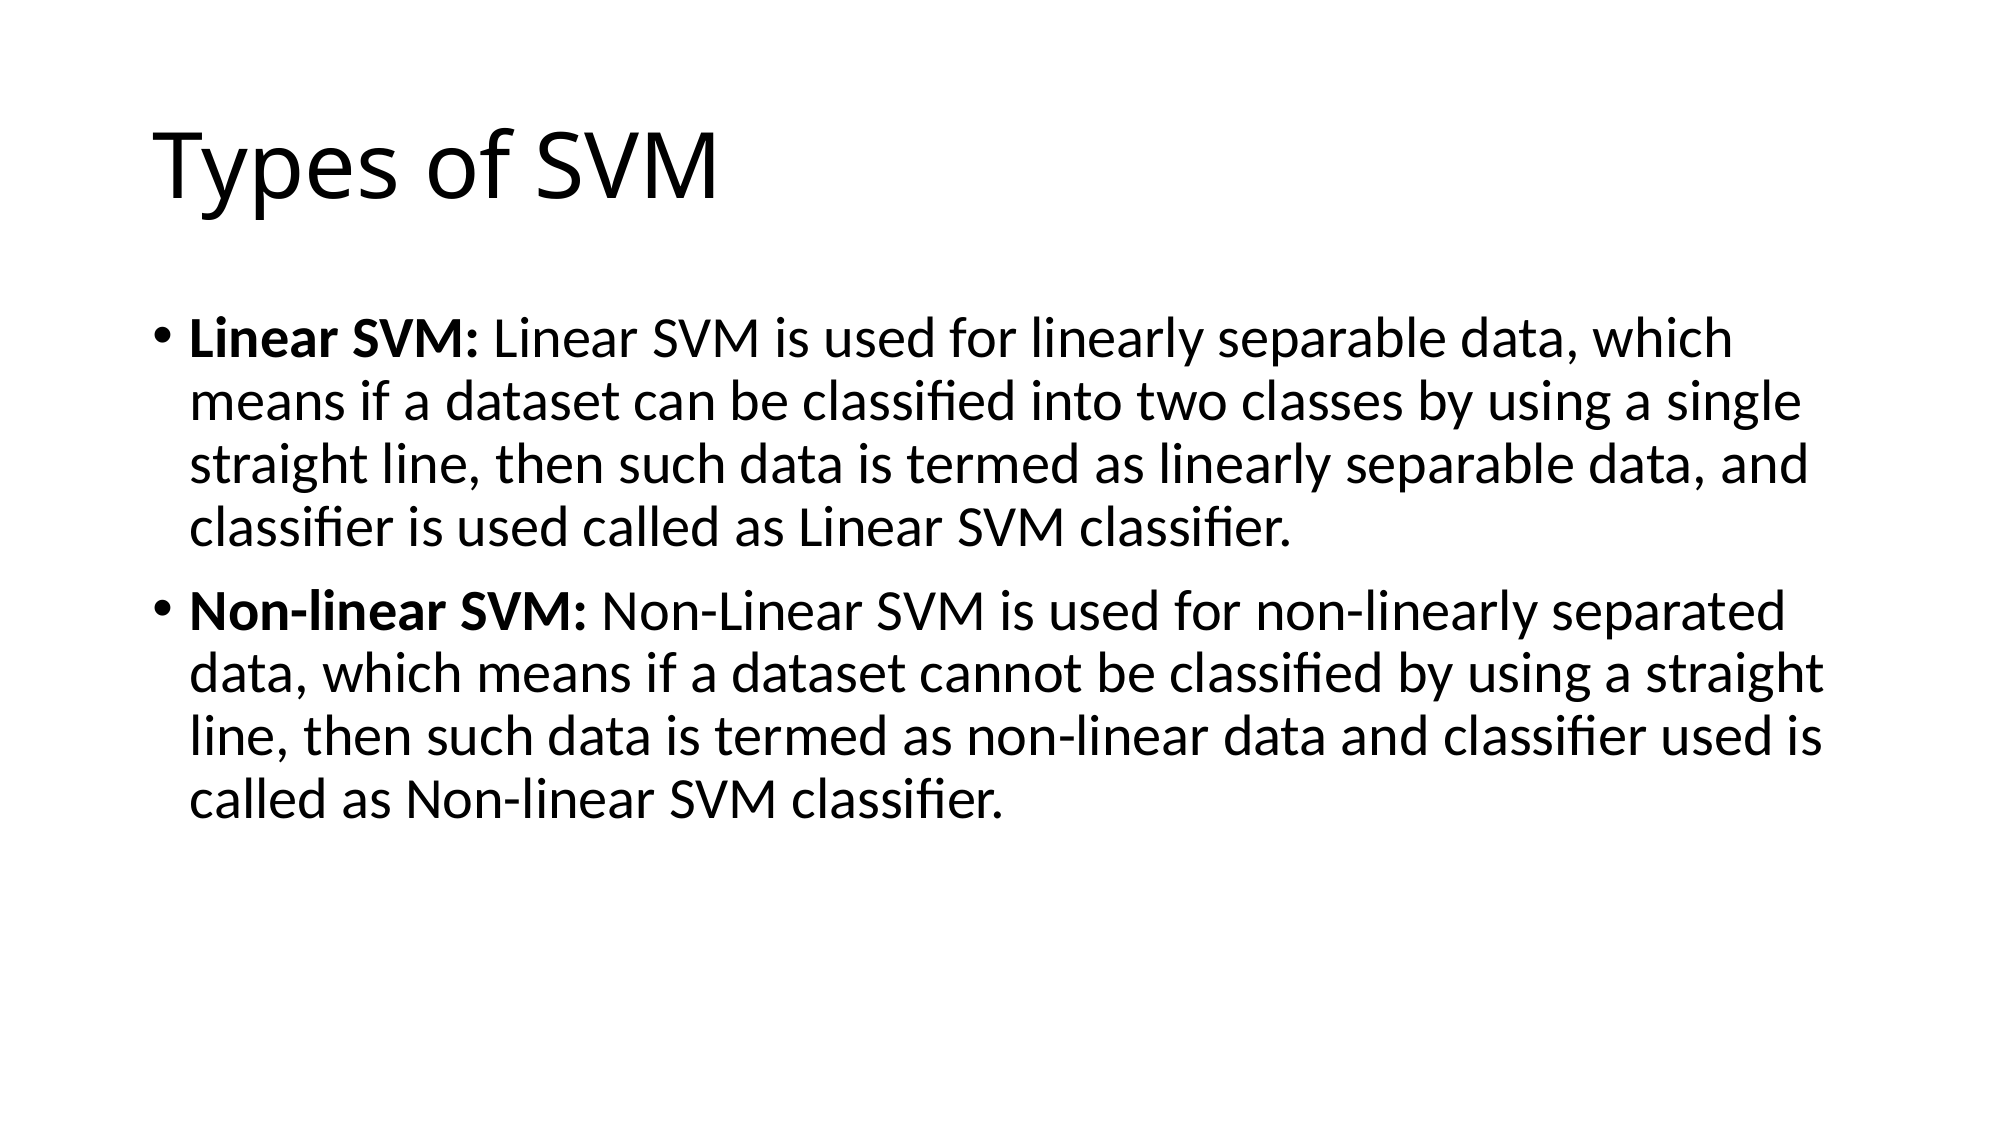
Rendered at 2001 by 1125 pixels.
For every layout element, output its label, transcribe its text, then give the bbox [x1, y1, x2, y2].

list Linear SVM: Linear SVM is used for linearly separable data, which means if a dataset can be classified into two classes by using a single straight line, then such data is termed as linearly separable data, and classifier is used called as Linear SVM classifier. Non-linear SVM: Non-Linear SVM is used for non-linearly separated data, which means if a dataset cannot be classified by using a straight line, then such data is termed as non-linear data and classifier used is called as Non-linear SVM classifier. [137, 299, 1863, 1014]
title Types of SVM [137, 59, 1863, 278]
